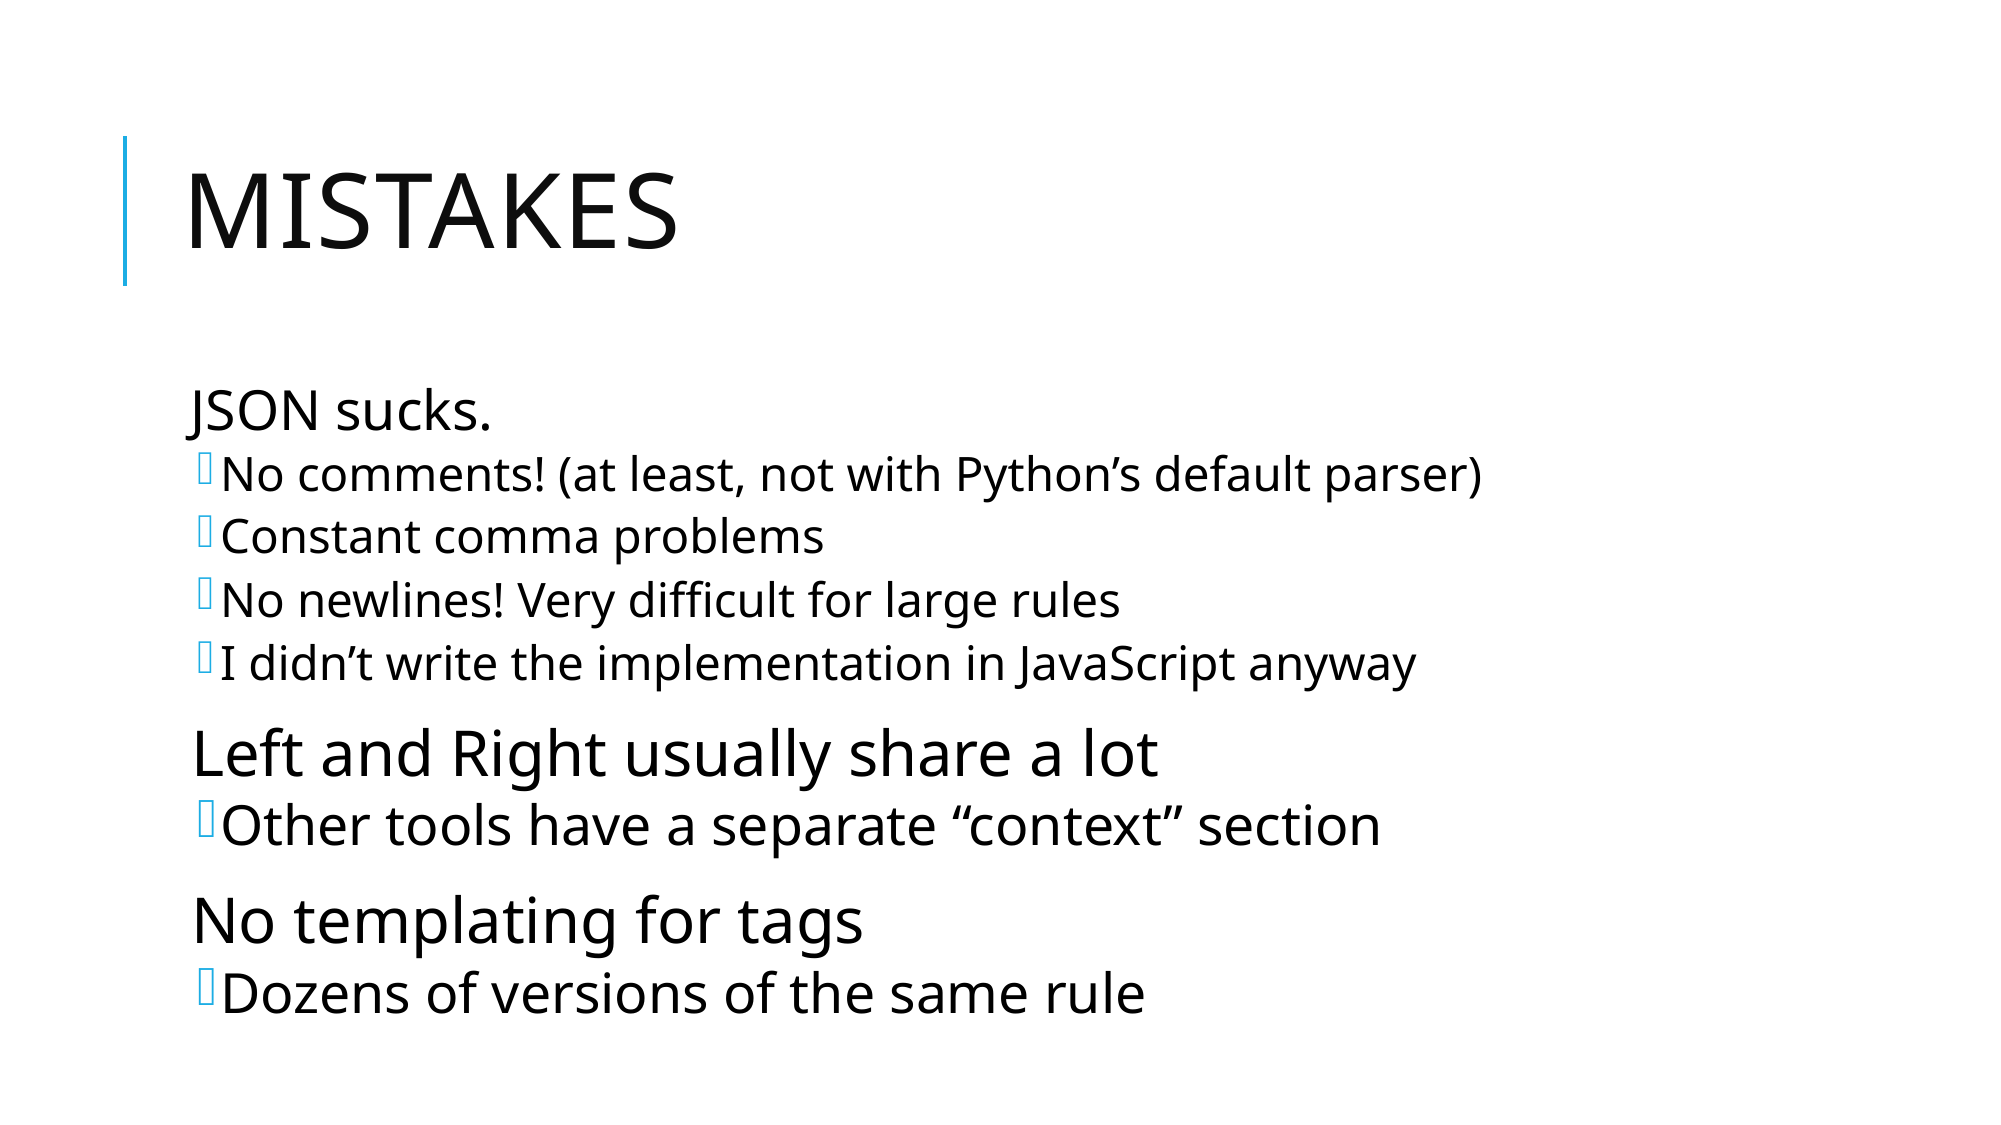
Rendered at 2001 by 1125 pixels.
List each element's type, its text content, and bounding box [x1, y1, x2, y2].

title Mistakes [168, 96, 1763, 342]
list JSON sucks. No comments! (at least, not with Python’s default parser) Constant comma problems No newlines! Very difficult for large rules I didn’t write the implementation in JavaScript anyway Left and Right usually share a lot Other tools have a separate “context” section No templating for tags Dozens of versions of the same rule [168, 375, 1763, 1035]
